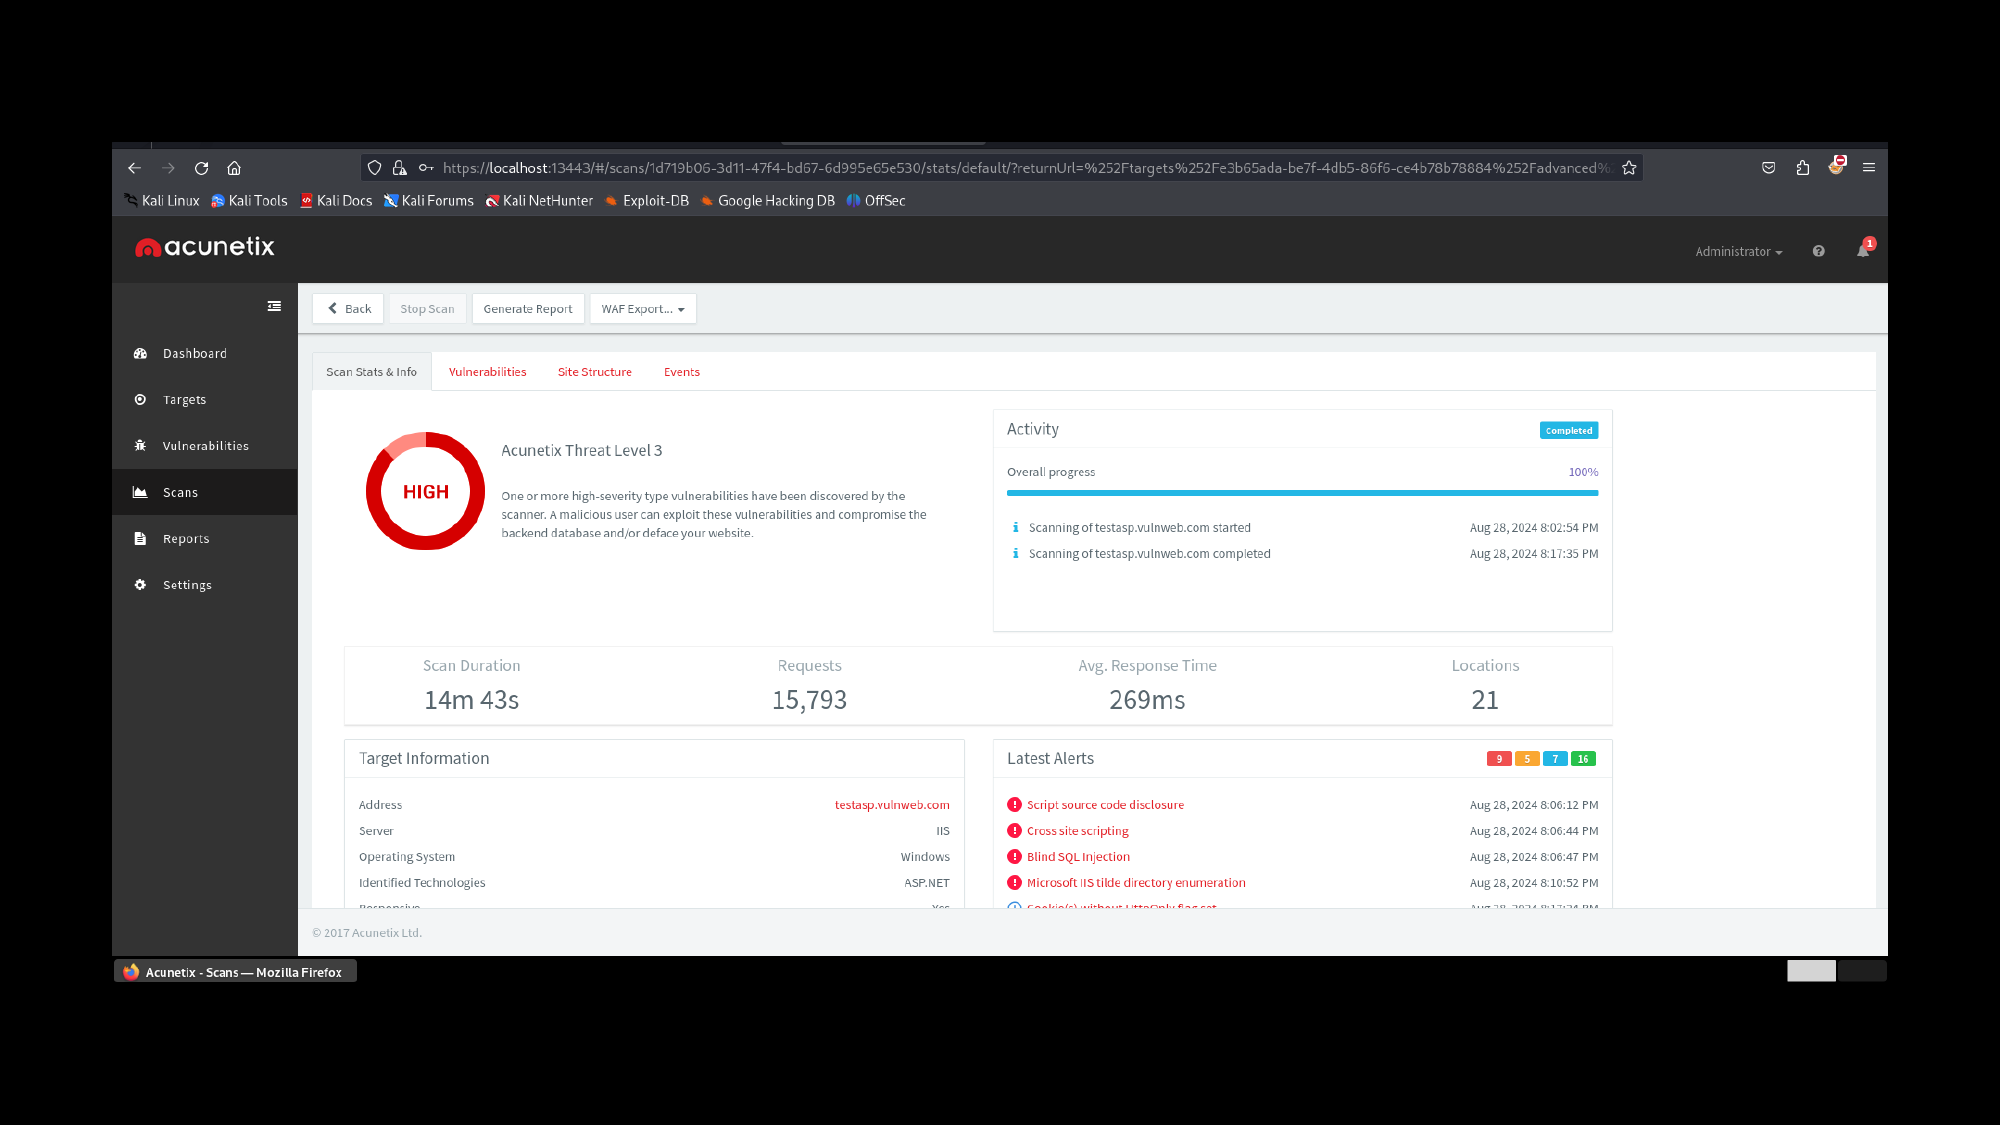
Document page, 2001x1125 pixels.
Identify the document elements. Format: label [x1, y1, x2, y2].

picture [112, 142, 1888, 982]
